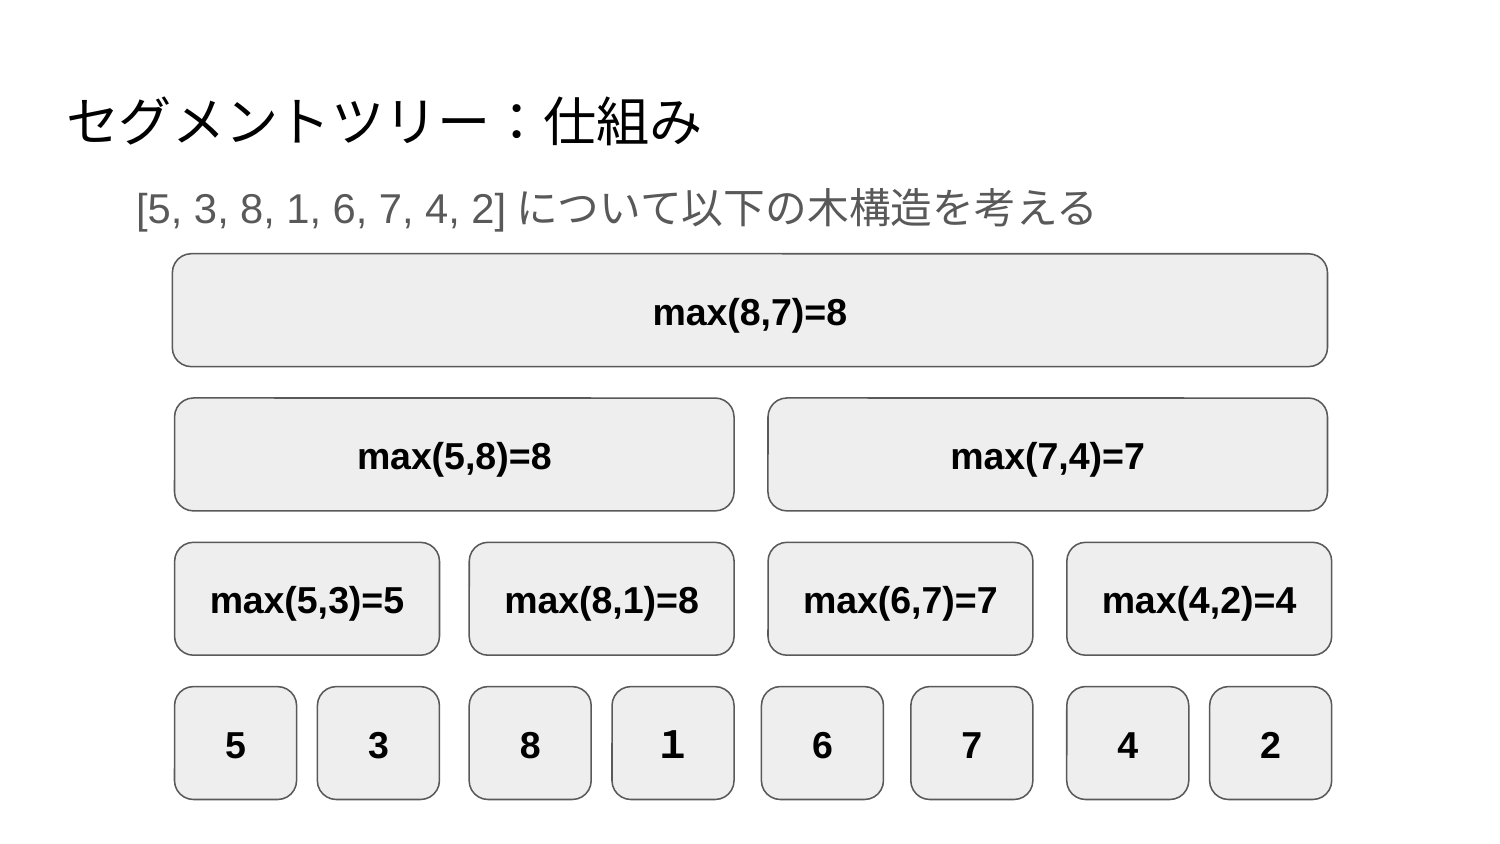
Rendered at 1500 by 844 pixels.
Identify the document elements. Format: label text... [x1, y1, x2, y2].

text_box 4 [1066, 686, 1189, 800]
text_box max(5,8)=8 [174, 397, 735, 511]
text_box １ [611, 686, 735, 800]
text_box 7 [910, 686, 1033, 800]
text_box 2 [1209, 686, 1332, 800]
text_box max(7,4)=7 [767, 397, 1328, 511]
text_box [5, 3, 8, 1, 6, 7, 4, 2]について以下の木構造を考える [121, 166, 1379, 247]
text_box 8 [469, 686, 592, 800]
text_box 6 [761, 686, 884, 800]
text_box max(8,1)=8 [469, 542, 735, 656]
text_box max(8,7)=8 [172, 253, 1328, 367]
text_box 3 [317, 686, 440, 800]
text_box max(4,2)=4 [1066, 542, 1332, 656]
text_box 5 [174, 686, 297, 800]
text_box max(6,7)=7 [768, 542, 1033, 656]
title セグメントツリー：仕組み [51, 72, 1449, 167]
text_box max(5,3)=5 [174, 542, 440, 656]
